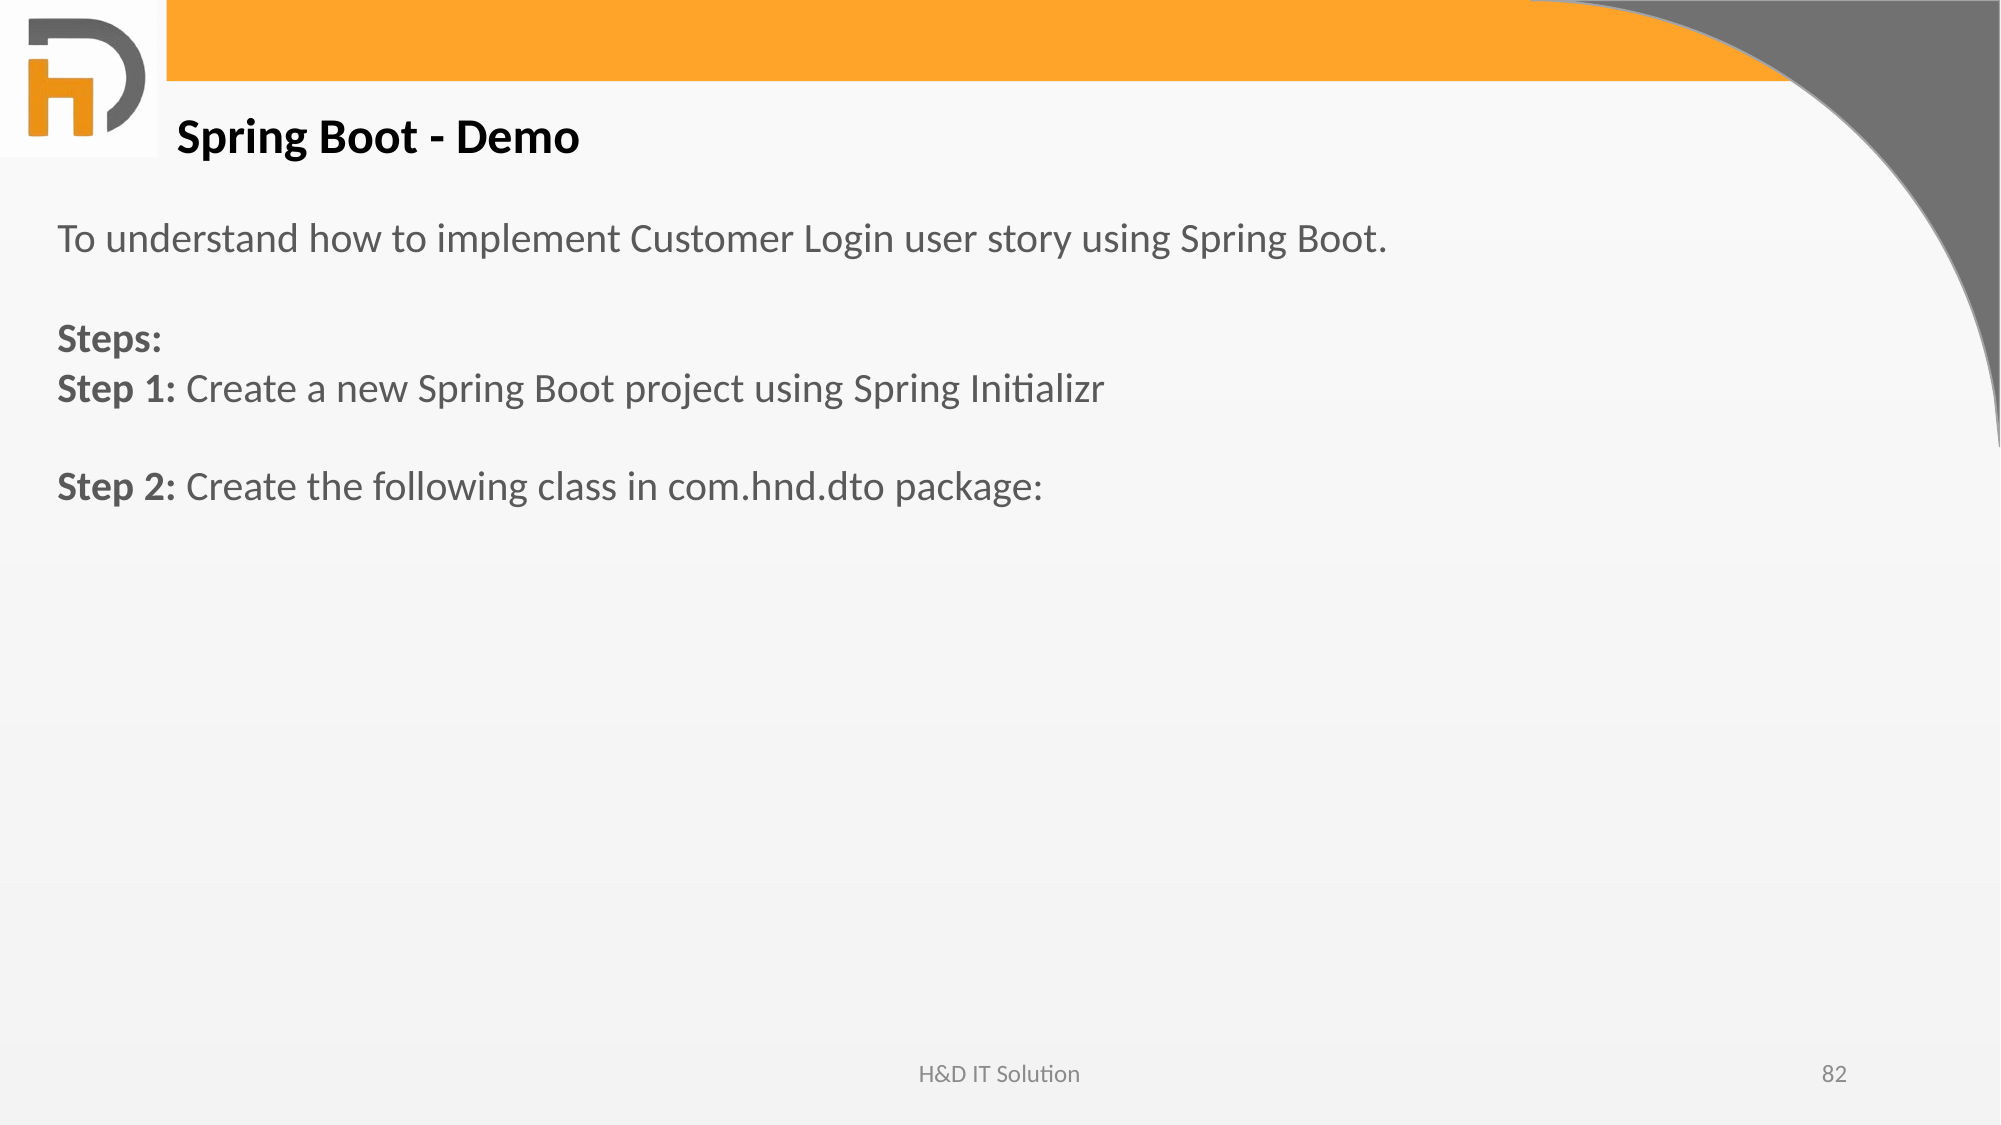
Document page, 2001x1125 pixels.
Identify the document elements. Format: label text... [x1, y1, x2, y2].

picture [0, 0, 157, 157]
slide_number 82 [1412, 1042, 1863, 1103]
text_box Step 2: Create the following class in com.hnd.dto package: [42, 451, 1913, 516]
footer H&D IT Solution [662, 1042, 1338, 1103]
text_box Spring Boot - Demo [162, 96, 1163, 172]
text_box To understand how to implement Customer Login user story using Spring Boot. Steps: Step 1: Create a new Spring Boot project using Spring Initializr [42, 203, 1913, 418]
